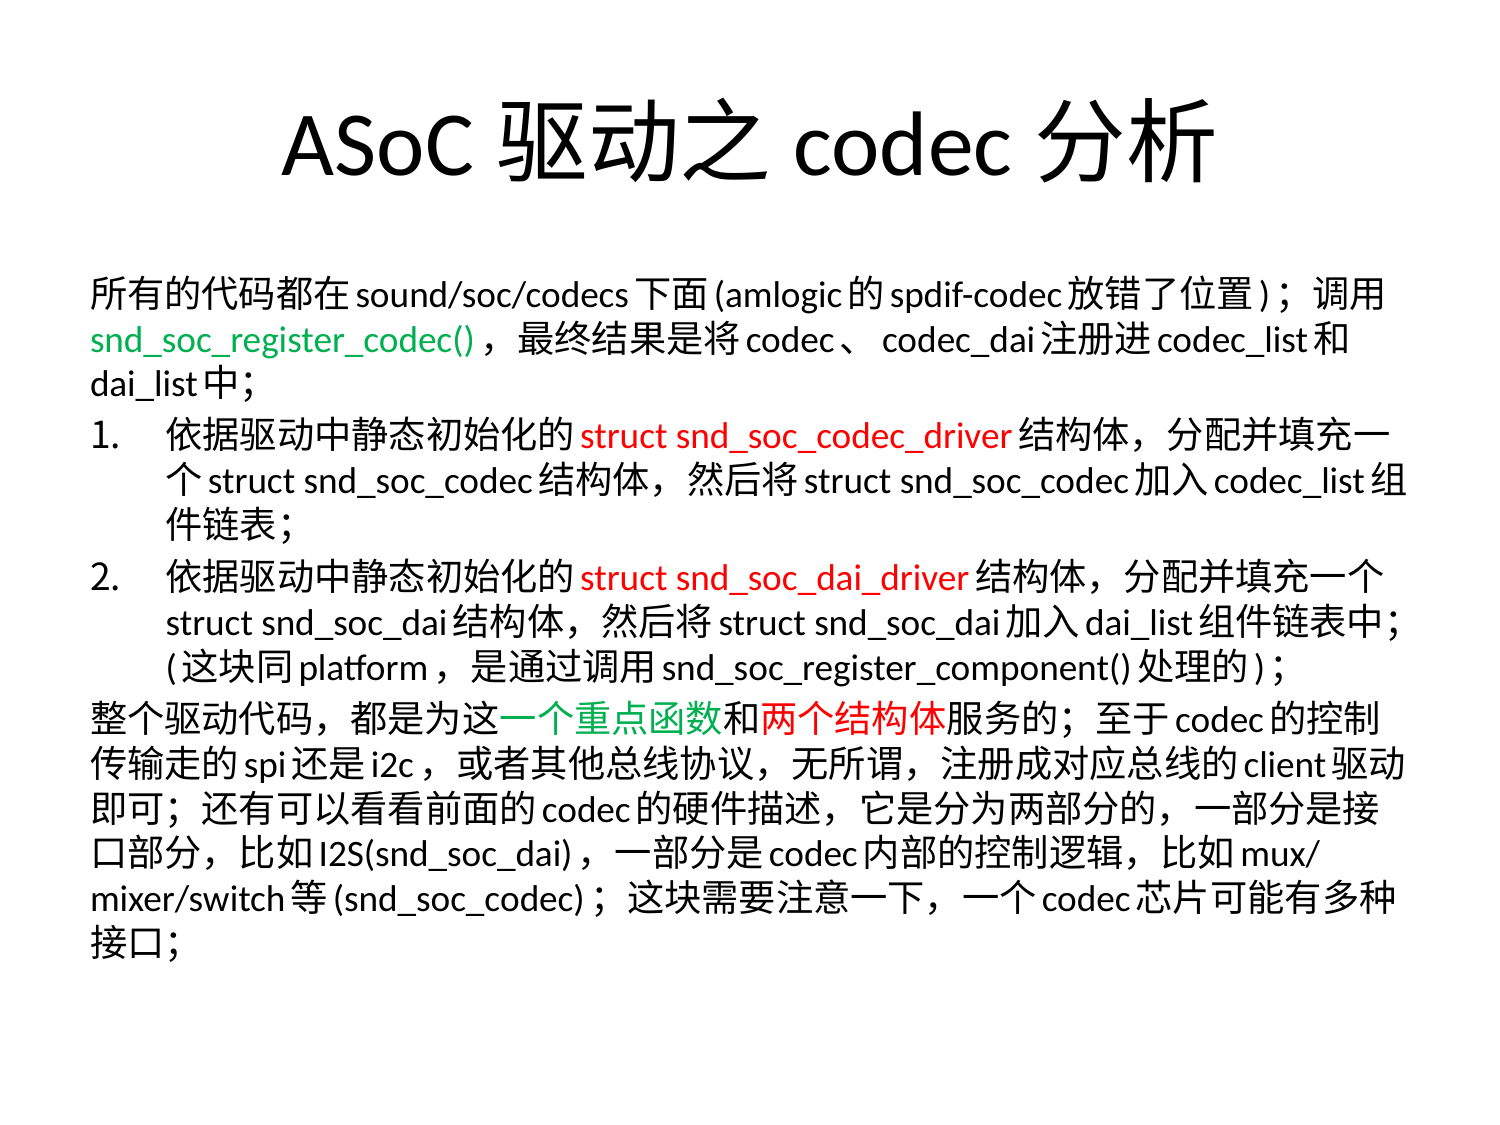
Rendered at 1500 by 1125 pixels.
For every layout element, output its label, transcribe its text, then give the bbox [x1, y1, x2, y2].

title ASoC驱动之codec分析 [75, 45, 1425, 233]
list 所有的代码都在sound/soc/codecs下面(amlogic的spdif-codec放错了位置)；调用snd_soc_register_codec()，最终结果是将codec、codec_dai注册进codec_list和dai_list中； 依据驱动中静态初始化的struct snd_soc_codec_driver结构体，分配并填充一个struct snd_soc_codec结构体，然后将struct snd_soc_codec加入codec_list组件链表； 依据驱动中静态初始化的struct snd_soc_dai_driver结构体，分配并填充一个struct snd_soc_dai结构体，然后将struct snd_soc_dai加入dai_list组件链表中；(这块同platform，是通过调用snd_soc_register_component()处理的)； 整个驱动代码，都是为这一个重点函数和两个结构体服务的；至于codec的控制传输走的spi还是i2c，或者其他总线协议，无所谓，注册成对应总线的client驱动即可；还有可以看看前面的codec的硬件描述，它是分为两部分的，一部分是接口部分，比如I2S(snd_soc_dai)，一部分是codec内部的控制逻辑，比如mux/mixer/switch等(snd_soc_codec)；这块需要注意一下，一个codec芯片可能有多种接口； [75, 262, 1425, 1005]
